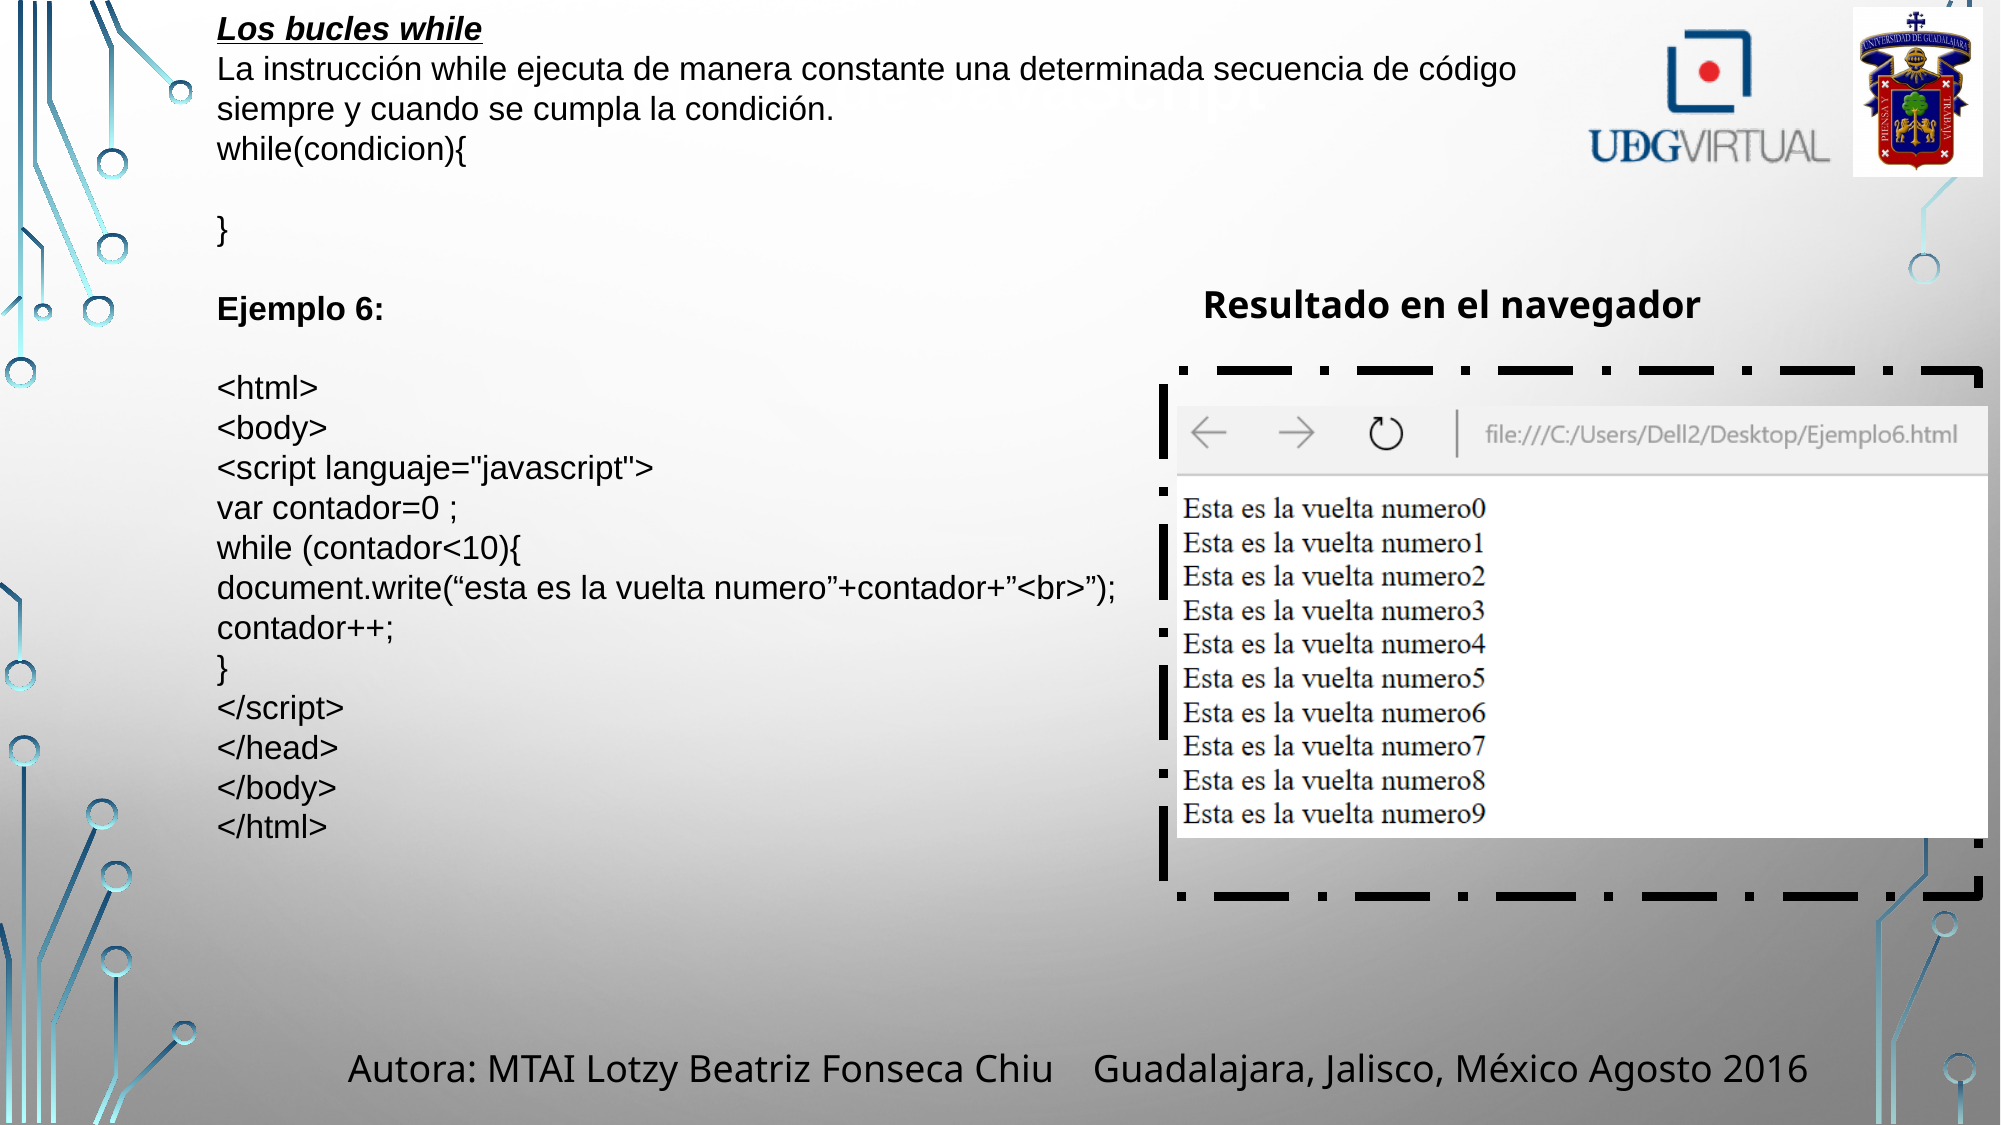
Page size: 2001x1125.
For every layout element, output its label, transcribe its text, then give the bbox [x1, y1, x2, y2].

text_box Los bucles while La instrucción while ejecuta de manera constante una determinada secuencia de código siempre y cuando se cumpla la condición. while(condicion){ } Ejemplo 6: <html> <body> <script languaje="javascript"> var contador=0 ; while (contador<10){ document.write(“esta es la vuelta numero”+contador+”<br>”); contador++; } </script> </head> </body> </html> [202, 0, 1647, 893]
picture [1176, 406, 1988, 838]
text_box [332, 6, 1988, 1099]
